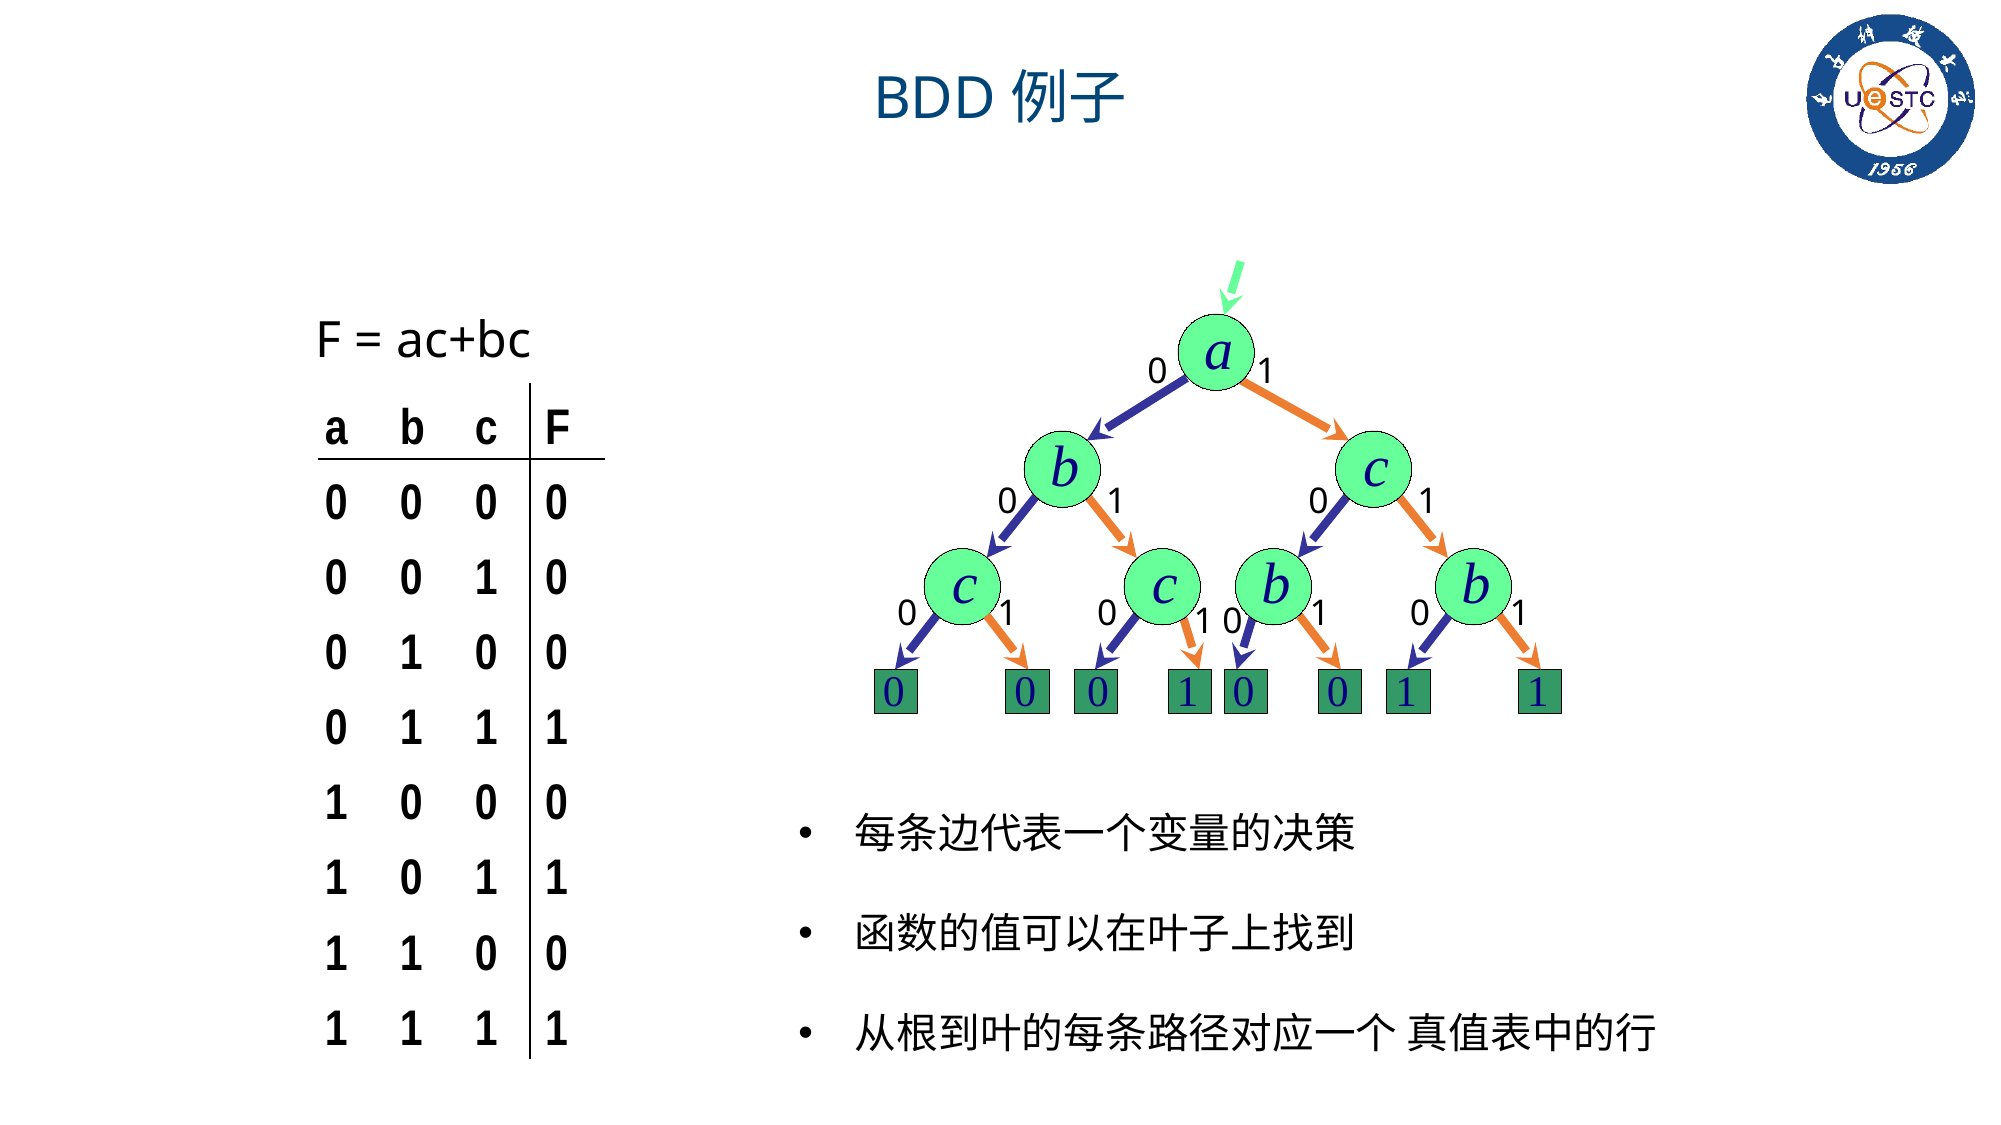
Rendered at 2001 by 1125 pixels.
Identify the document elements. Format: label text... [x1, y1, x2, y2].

table_cell 0 [531, 759, 605, 834]
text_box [874, 261, 1562, 716]
table_cell 0 [468, 759, 529, 834]
table_cell 1 [393, 984, 468, 1059]
table_cell 1 [318, 834, 393, 909]
table_cell 0 [468, 609, 529, 684]
table_cell 0 [531, 534, 605, 609]
table_cell 0 [393, 759, 468, 834]
table_header a [318, 385, 393, 458]
table_cell 1 [318, 984, 393, 1059]
text_box 每条边代表一个变量的决策 函数的值可以在叶子上找到 从根到叶的每条路径对应一个 真值表中的行 [783, 749, 1749, 1065]
table_cell 1 [393, 609, 468, 684]
picture [1797, 4, 1986, 193]
table_cell 0 [393, 534, 468, 609]
table_cell 0 [531, 609, 605, 684]
table_cell 0 [318, 609, 393, 684]
table_header b [393, 385, 468, 458]
table_cell 1 [318, 909, 393, 984]
table_cell 0 [318, 684, 393, 759]
table_cell 1 [393, 909, 468, 984]
table_cell 0 [468, 460, 529, 534]
table_header c [468, 385, 529, 458]
table_cell 0 [468, 909, 529, 984]
table_cell 1 [468, 984, 529, 1059]
table_cell 1 [393, 684, 468, 759]
table_cell 0 [393, 834, 468, 909]
table_cell 1 [468, 834, 529, 909]
table_cell 0 [318, 460, 393, 534]
table_cell 1 [531, 984, 605, 1059]
table_cell 0 [531, 909, 605, 984]
table_cell 1 [531, 834, 605, 909]
text_box F = ac+bc [300, 240, 1655, 375]
table_cell 1 [531, 684, 605, 759]
table_cell 0 [531, 460, 605, 534]
table_cell 0 [393, 460, 468, 534]
table_cell 1 [468, 534, 529, 609]
table_cell 1 [318, 759, 393, 834]
table_cell 1 [468, 684, 529, 759]
table_cell 0 [318, 534, 393, 609]
table_header F [531, 385, 605, 458]
text_box BDD例子 [536, 52, 1464, 138]
